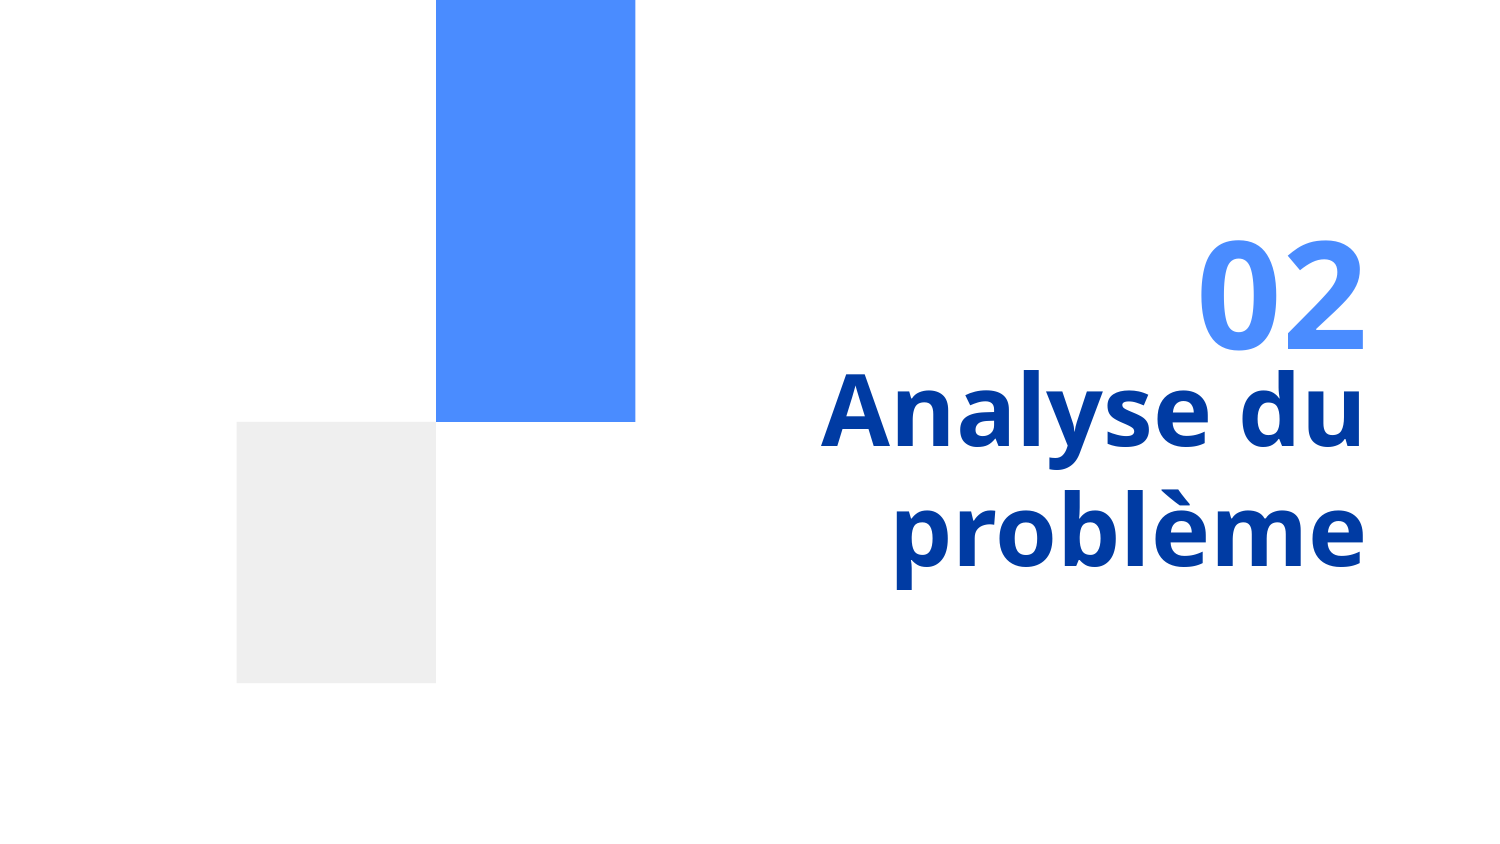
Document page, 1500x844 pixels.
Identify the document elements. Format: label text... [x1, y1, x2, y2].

title 02 [650, 207, 1383, 395]
title Analyse du problème [650, 397, 1383, 536]
